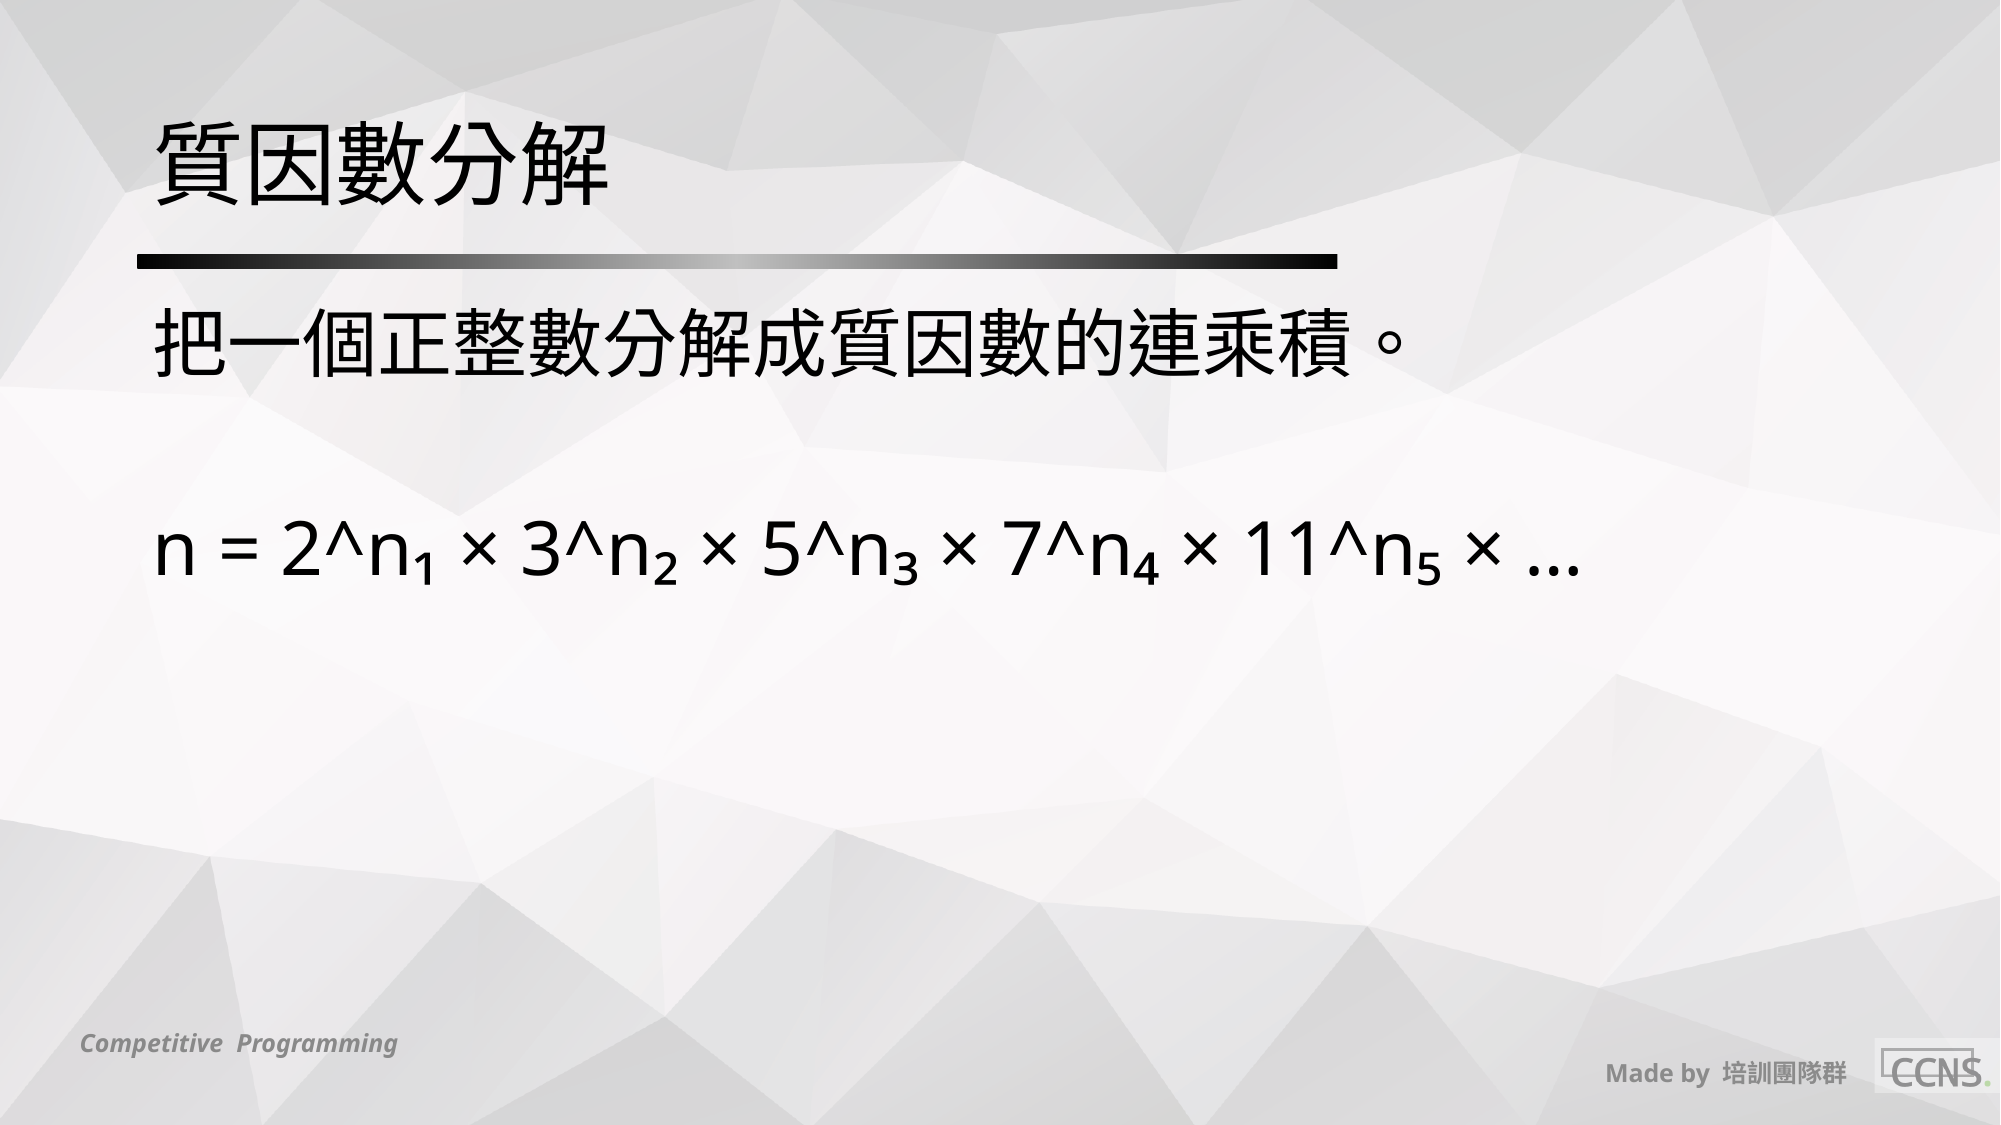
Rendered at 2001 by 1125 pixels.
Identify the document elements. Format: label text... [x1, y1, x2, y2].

title 質因數分解 [137, 59, 1863, 278]
list 把一個正整數分解成質因數的連乘積。 n = 2^n₁ × 3^n₂ × 5^n₃ × 7^n₄ × 11^n₅ × … [137, 299, 1863, 1014]
picture [0, 0, 2000, 1125]
